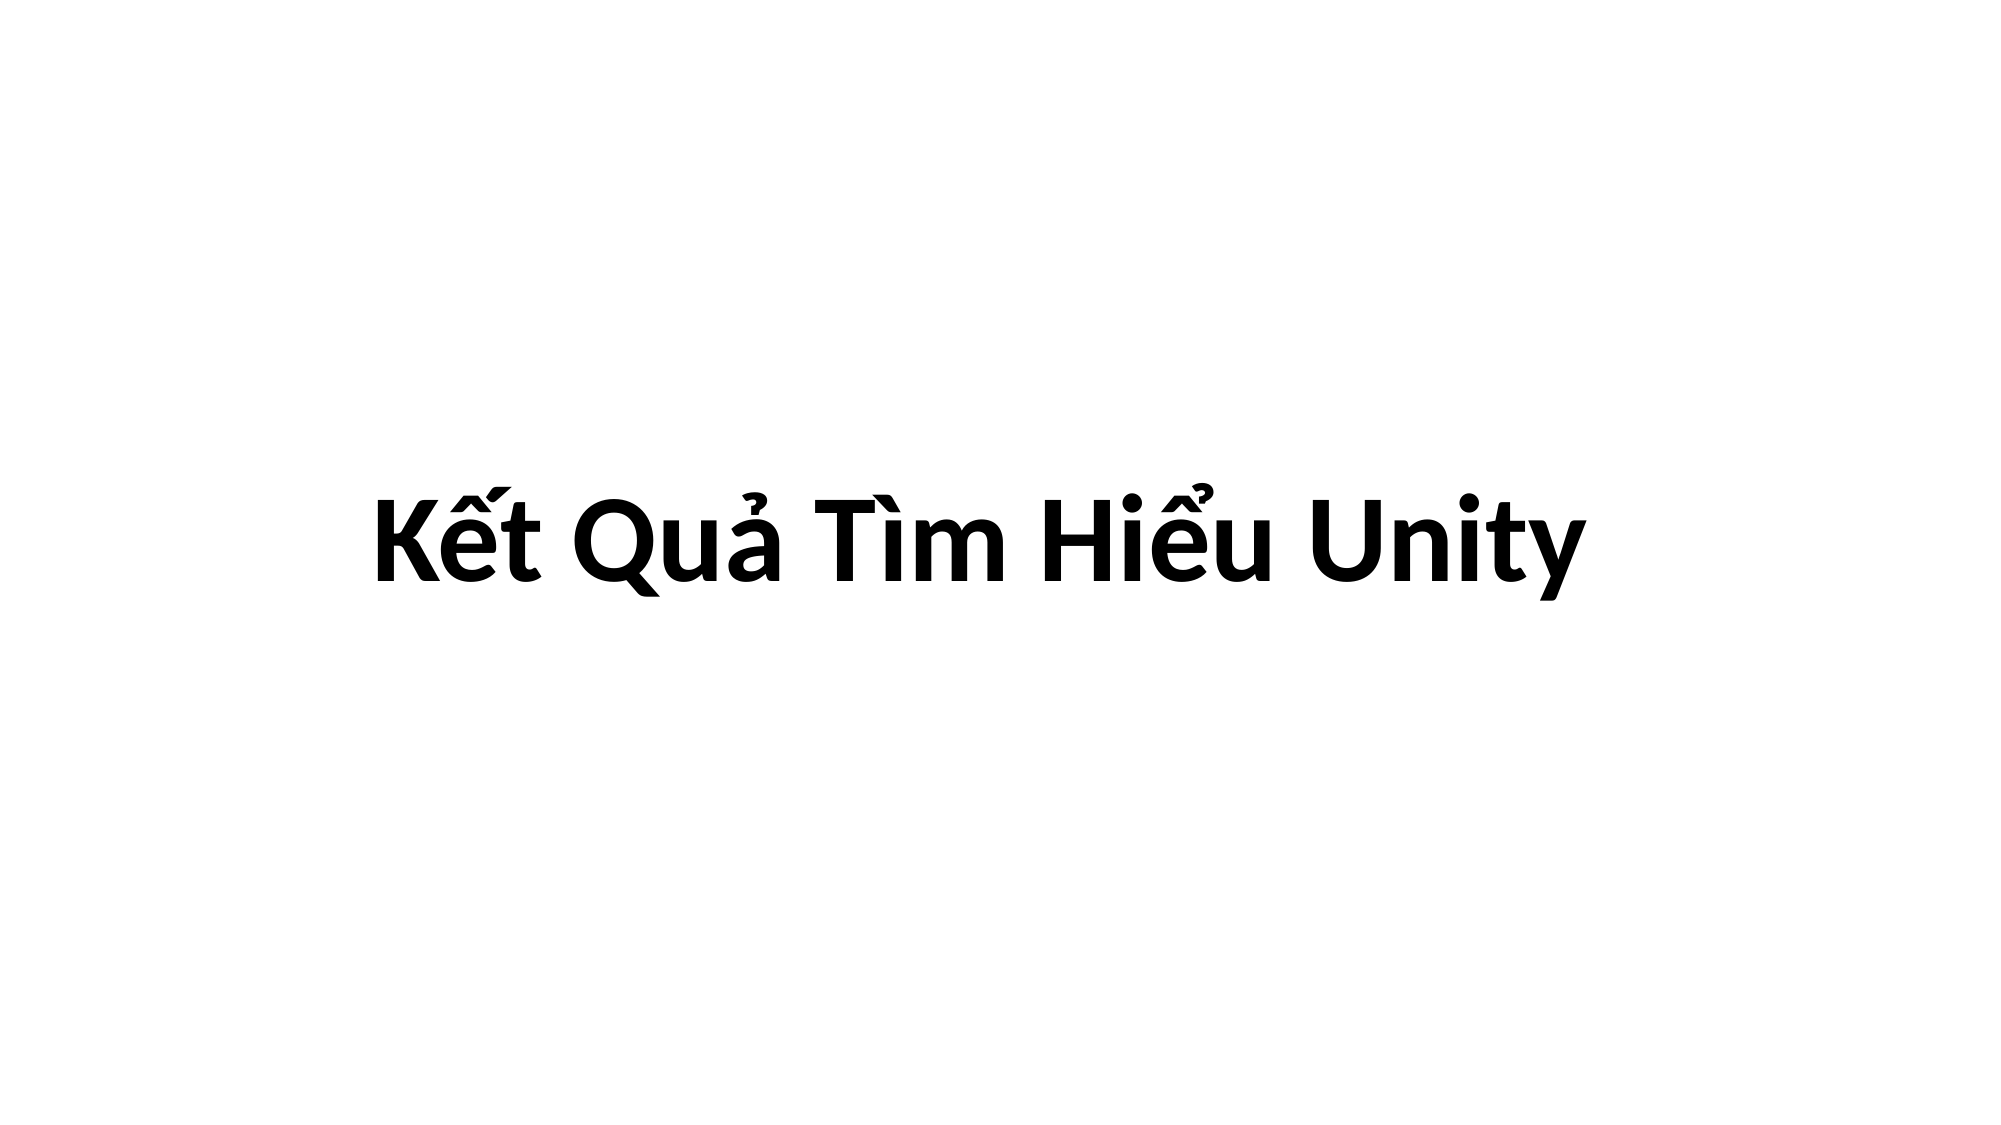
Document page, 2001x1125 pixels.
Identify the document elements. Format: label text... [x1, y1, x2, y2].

list Kết Quả Tìm Hiểu Unity [357, 466, 1671, 618]
